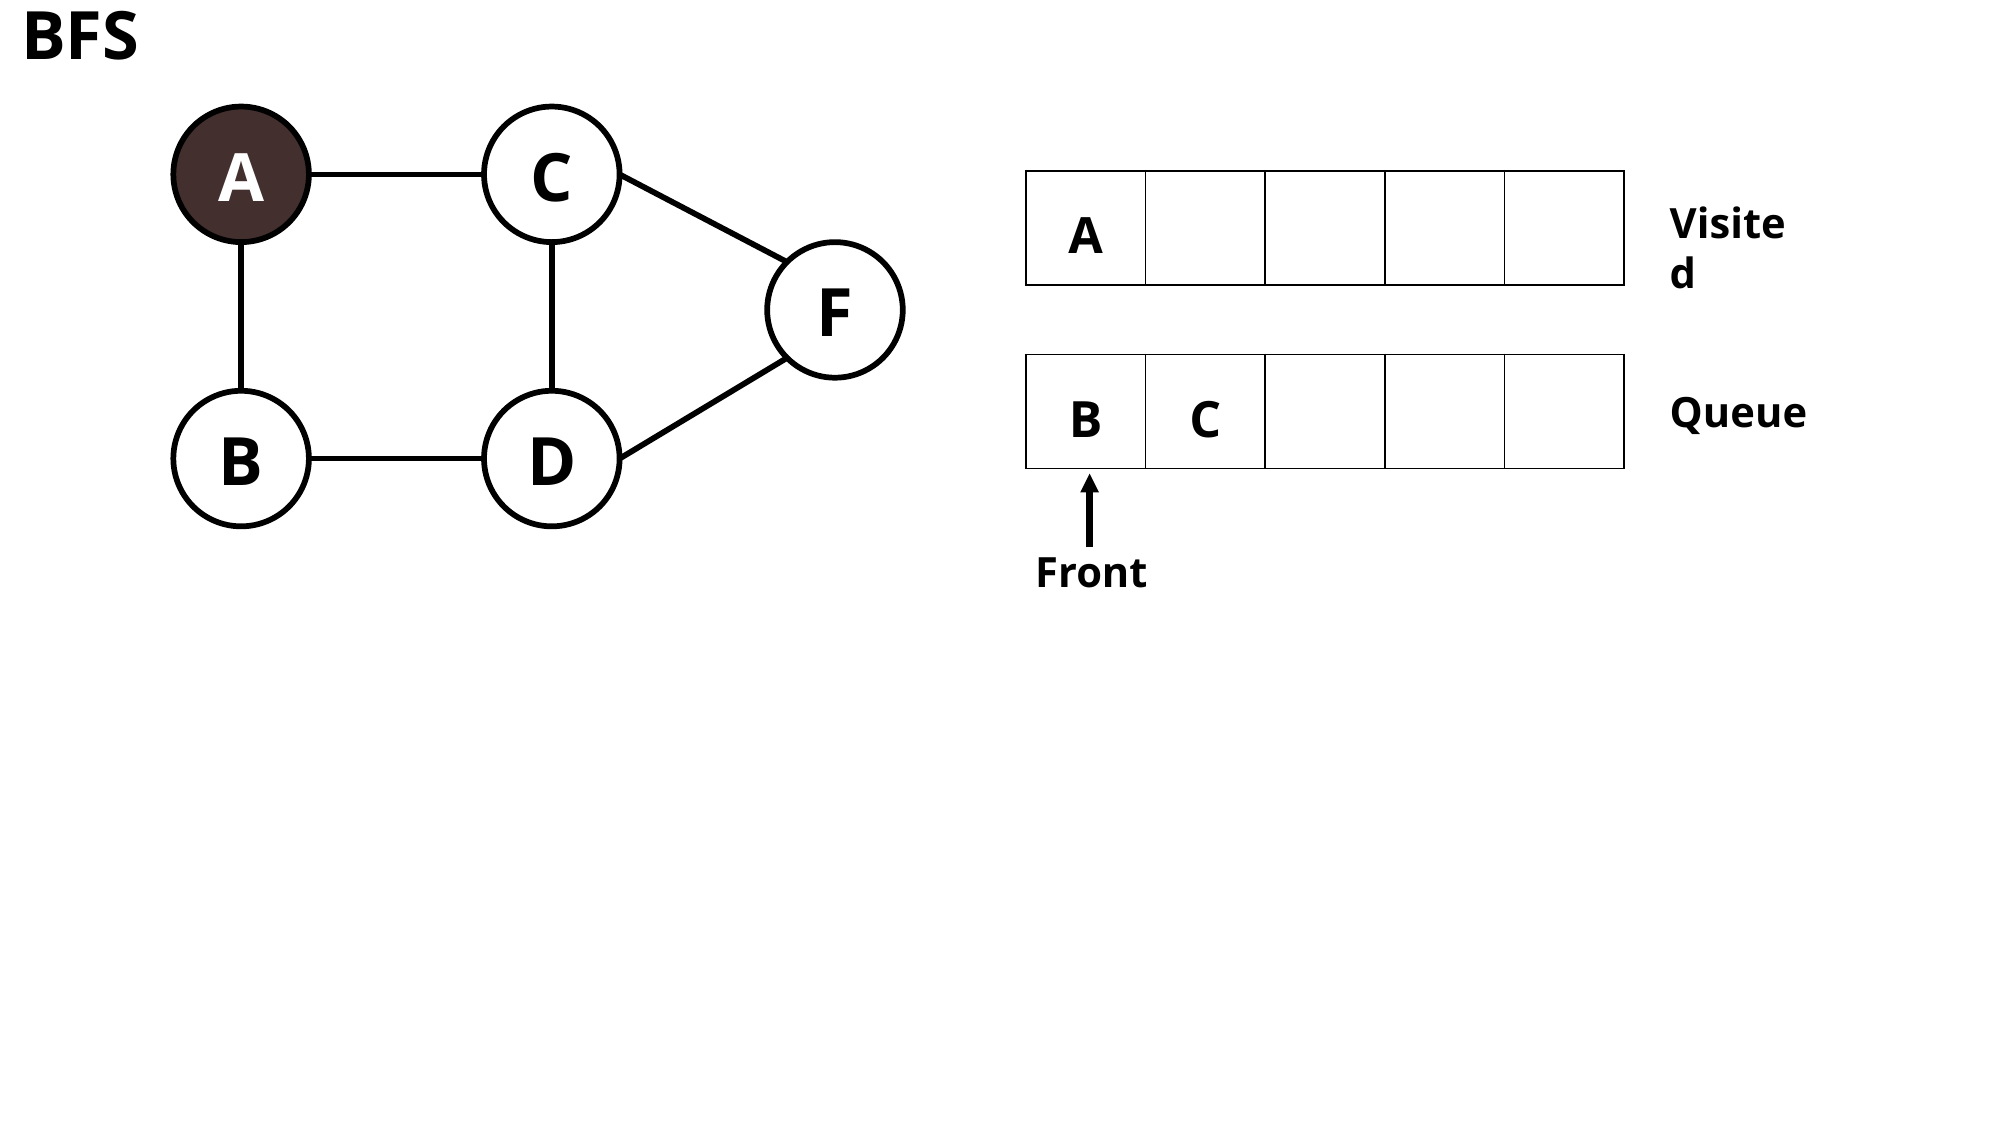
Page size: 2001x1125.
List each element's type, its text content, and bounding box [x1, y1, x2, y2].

table_header [1505, 172, 1623, 284]
table_header [1146, 172, 1264, 284]
text_box D [483, 389, 621, 528]
table_header [1386, 355, 1504, 468]
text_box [619, 357, 788, 459]
table_header A [1027, 172, 1145, 284]
text_box Front [1005, 538, 1178, 604]
text_box B [172, 389, 310, 528]
text_box Visited [1654, 189, 1827, 305]
table_header [1386, 172, 1504, 284]
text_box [619, 174, 788, 262]
table_header B [1027, 355, 1145, 468]
table_header [1266, 172, 1384, 284]
text_box C [483, 105, 621, 244]
text_box BFS [6, 0, 340, 81]
text_box A [172, 105, 310, 244]
text_box Queue [1654, 378, 1827, 444]
table_header C [1146, 355, 1264, 468]
text_box F [766, 241, 904, 379]
table_header [1266, 355, 1384, 468]
table_header [1505, 355, 1623, 468]
